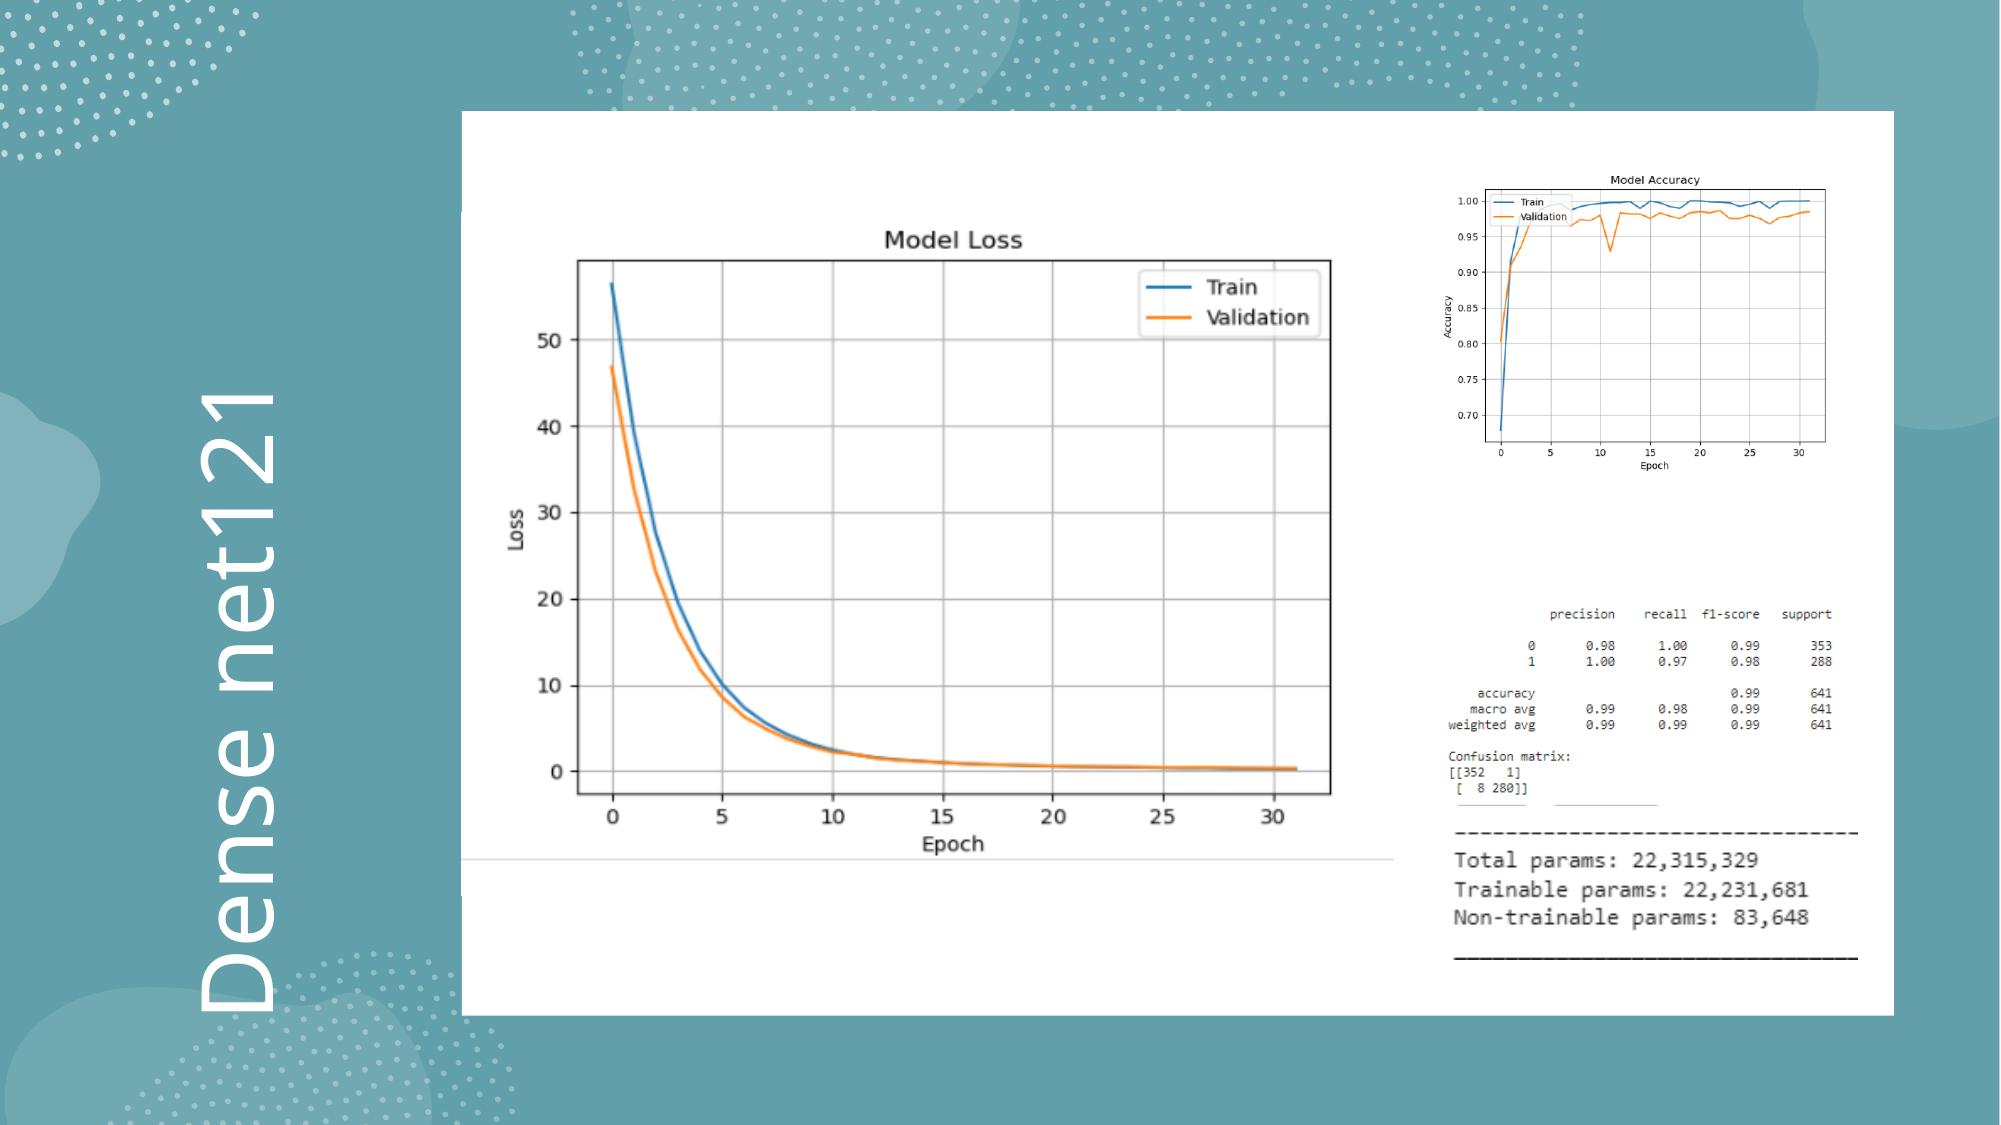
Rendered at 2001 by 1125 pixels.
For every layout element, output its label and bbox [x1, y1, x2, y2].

picture [1448, 831, 1858, 960]
text_box [0, 0, 2000, 1125]
list [1424, 605, 1874, 806]
picture [1433, 173, 1854, 479]
picture [461, 212, 1394, 896]
